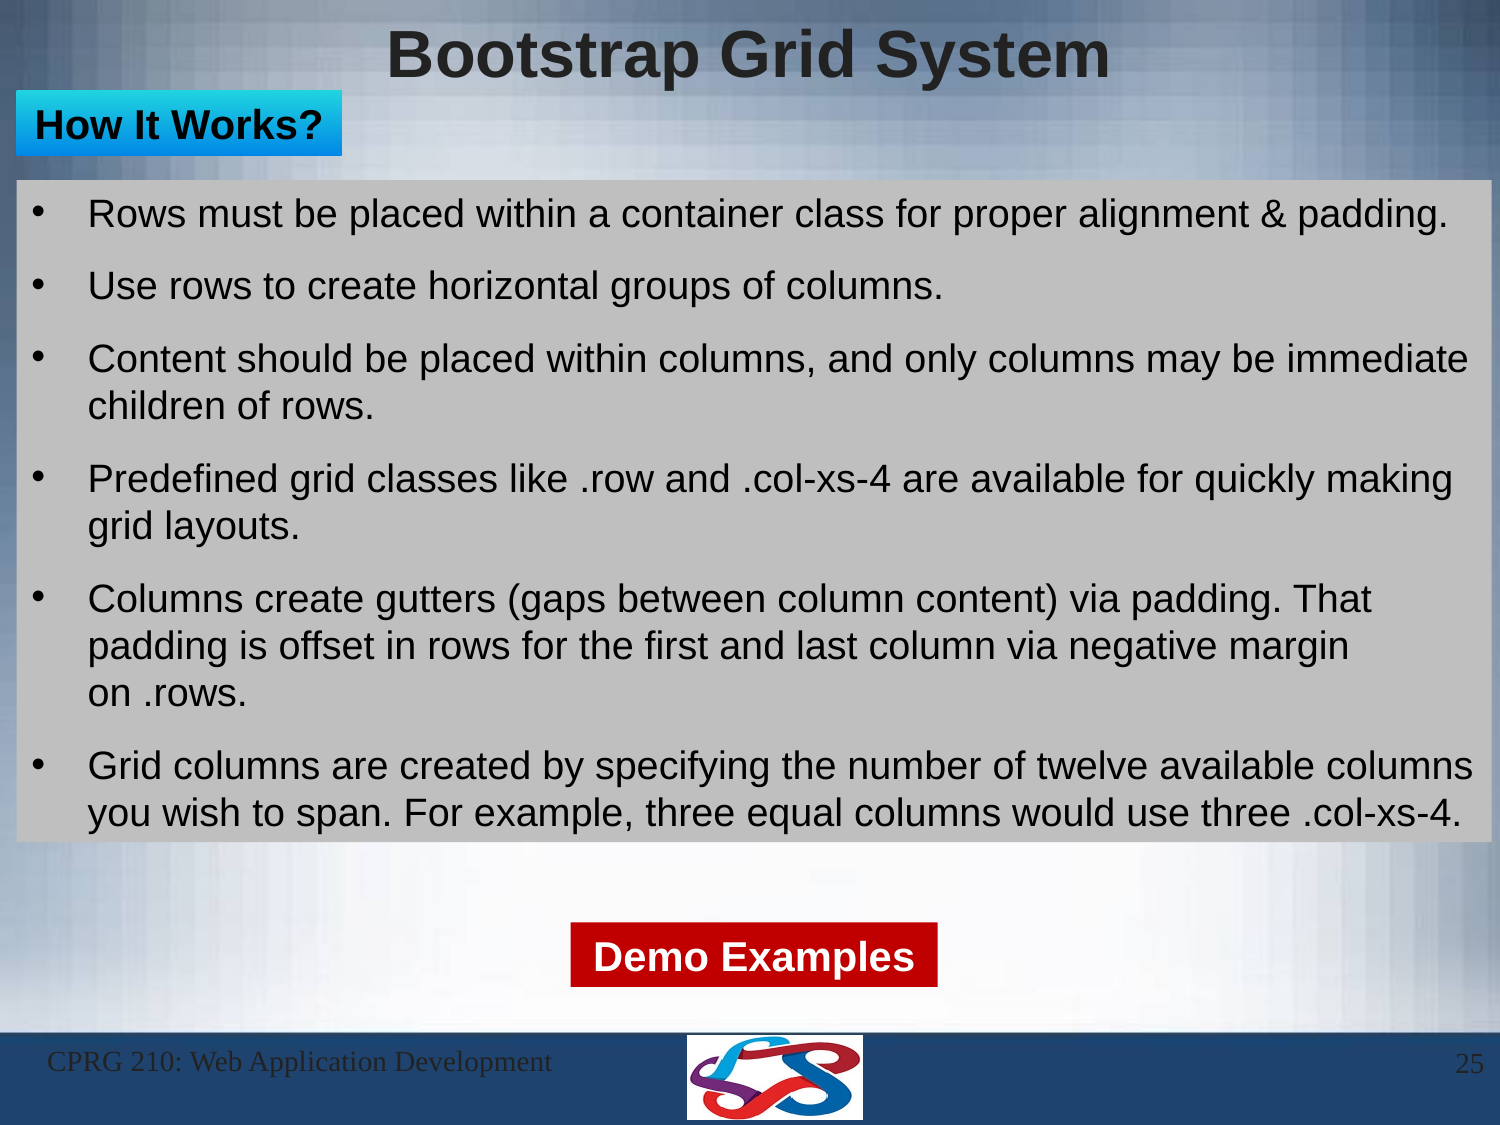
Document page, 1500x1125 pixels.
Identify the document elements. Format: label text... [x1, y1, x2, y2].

text_box How It Works? [16, 90, 342, 156]
picture [0, 145, 1500, 1125]
text_box Rows must be placed within a container class for proper alignment & padding. Use rows to create horizontal groups of columns. Content should be placed within columns, and only columns may be immediate children of rows. Predefined grid classes like .row and .col-xs-4 are available for quickly making grid layouts. Columns create gutters (gaps between column content) via padding. That padding is offset in rows for the first and last column via negative margin on .rows. Grid columns are created by specifying the number of twelve available columns you wish to span. For example, three equal columns would use three .col-xs-4. [16, 180, 1492, 843]
footer CPRG 210: Web Application Development [0, 1035, 600, 1111]
text_box Demo Examples [570, 922, 938, 987]
title Bootstrap Grid System [0, 0, 1500, 145]
slide_number 25 [1187, 1037, 1500, 1112]
